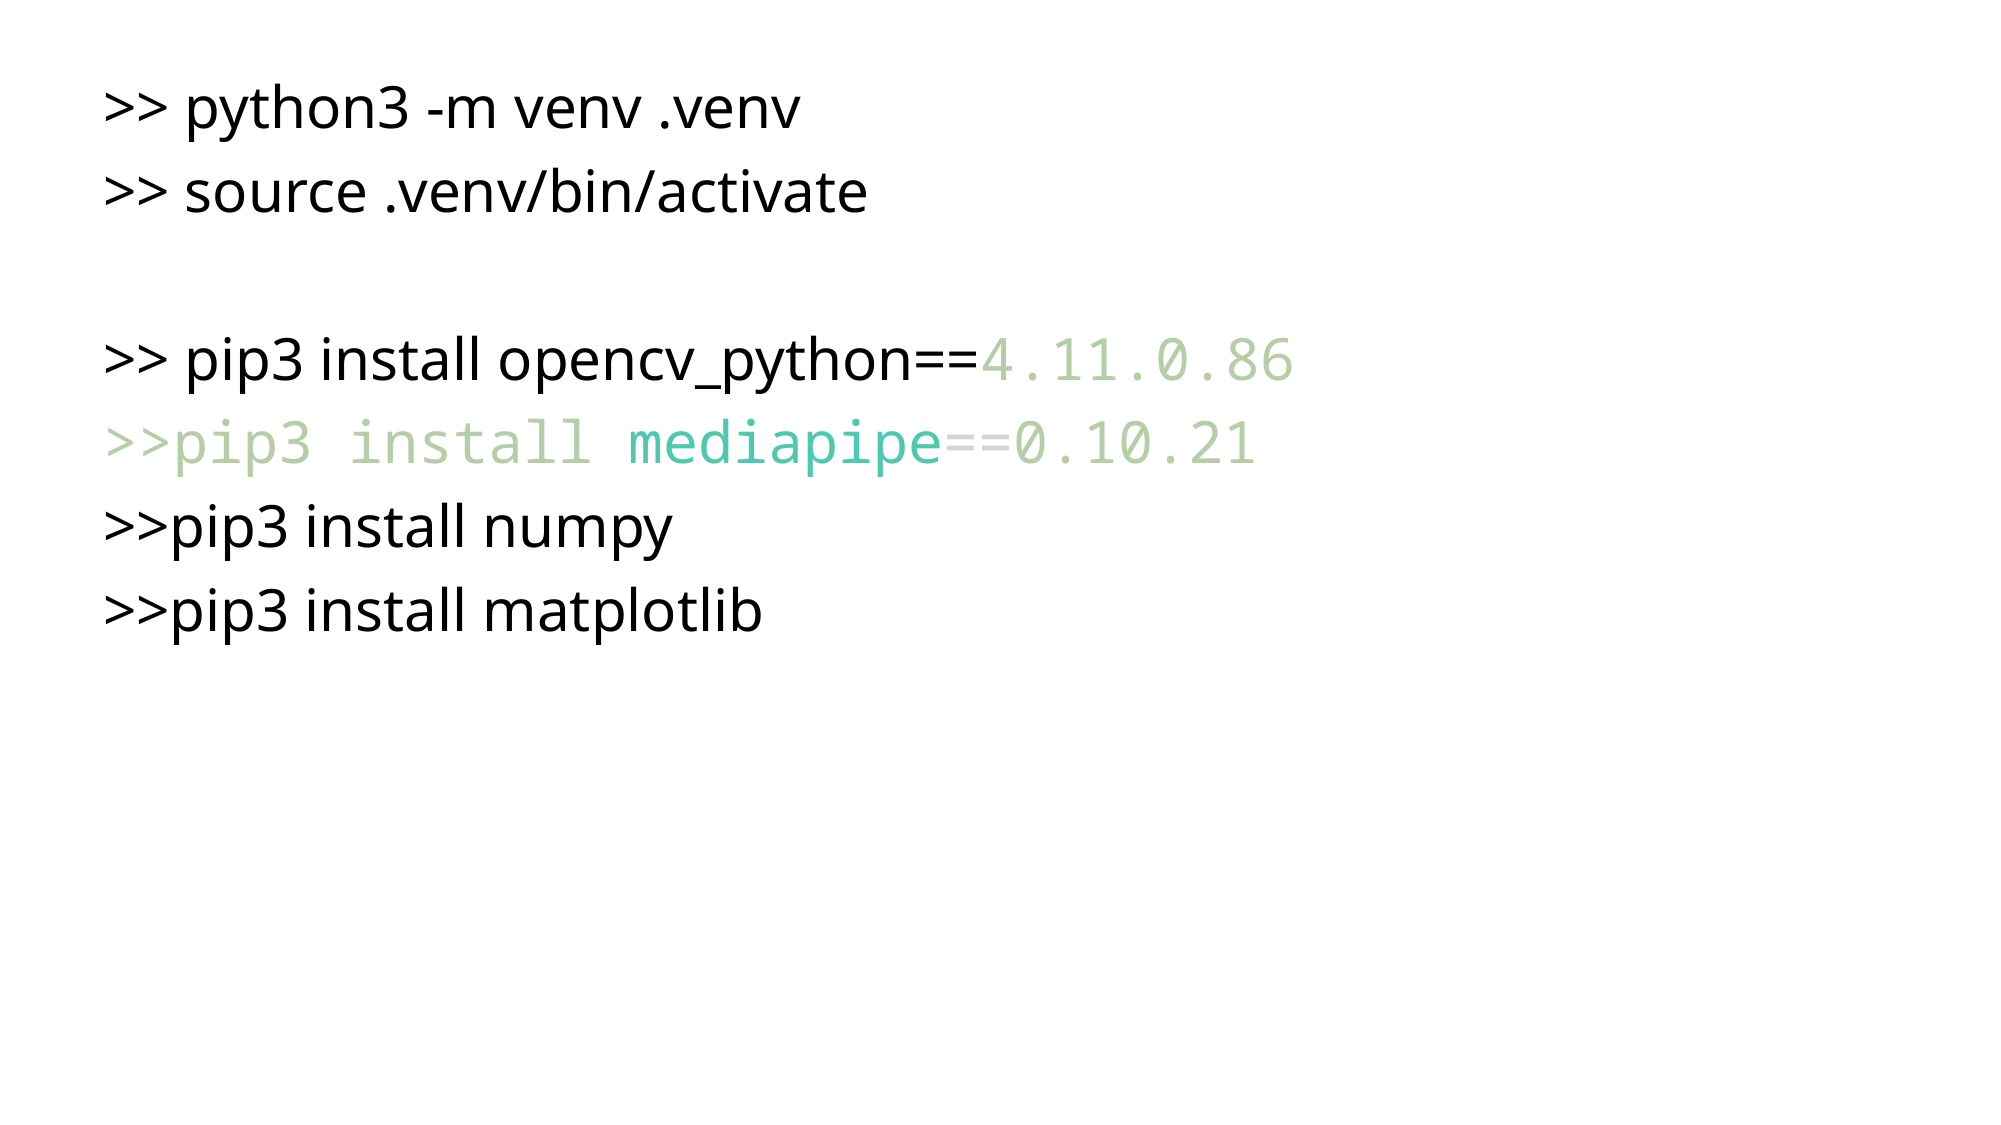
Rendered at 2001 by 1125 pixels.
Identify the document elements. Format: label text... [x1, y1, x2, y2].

list >> python3 -m venv .venv >> source .venv/bin/activate >> pip3 install opencv_python==4.11.0.86 >>pip3 install mediapipe==0.10.21 >>pip3 install numpy >>pip3 install matplotlib [88, 70, 1814, 785]
